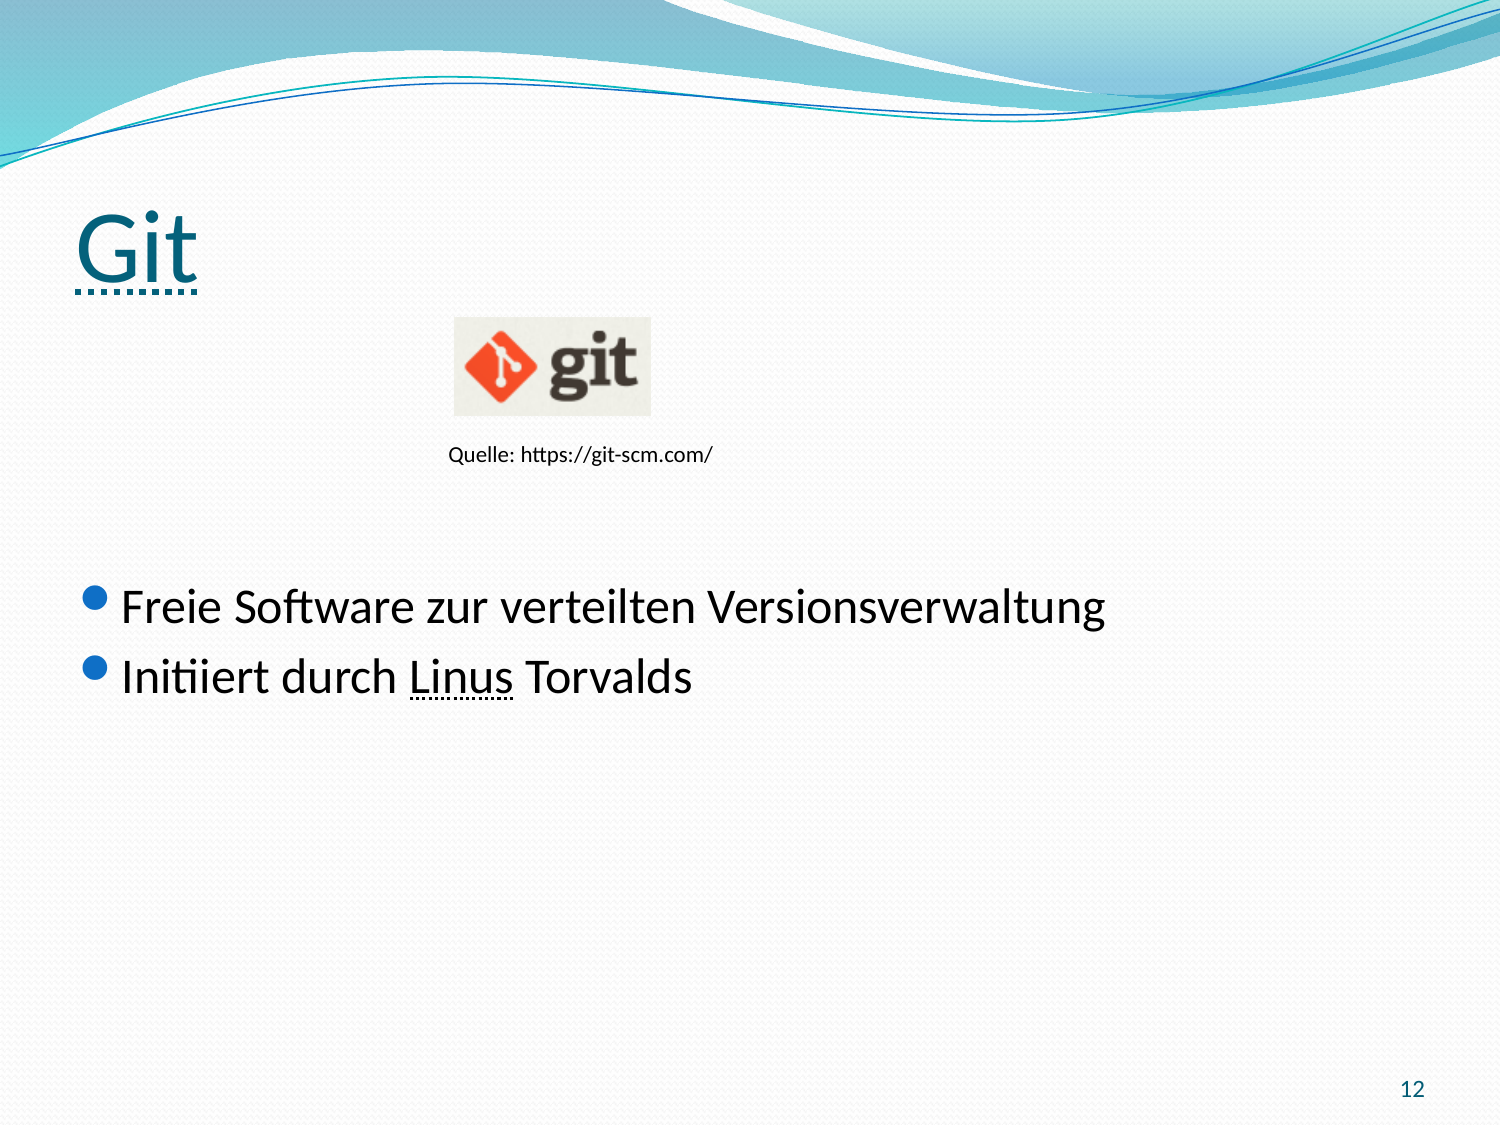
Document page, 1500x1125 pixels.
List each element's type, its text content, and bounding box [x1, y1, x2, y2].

slide_number 12 [1299, 1042, 1425, 1103]
list Freie Software zur verteilten Versionsverwaltung Initiiert durch Linus Torvalds [0, 317, 1459, 1038]
text_box Quelle: https://git-scm.com/ [433, 432, 729, 475]
title Git [75, 115, 1425, 303]
slide_number 27 [447, 318, 655, 429]
picture [454, 316, 651, 416]
